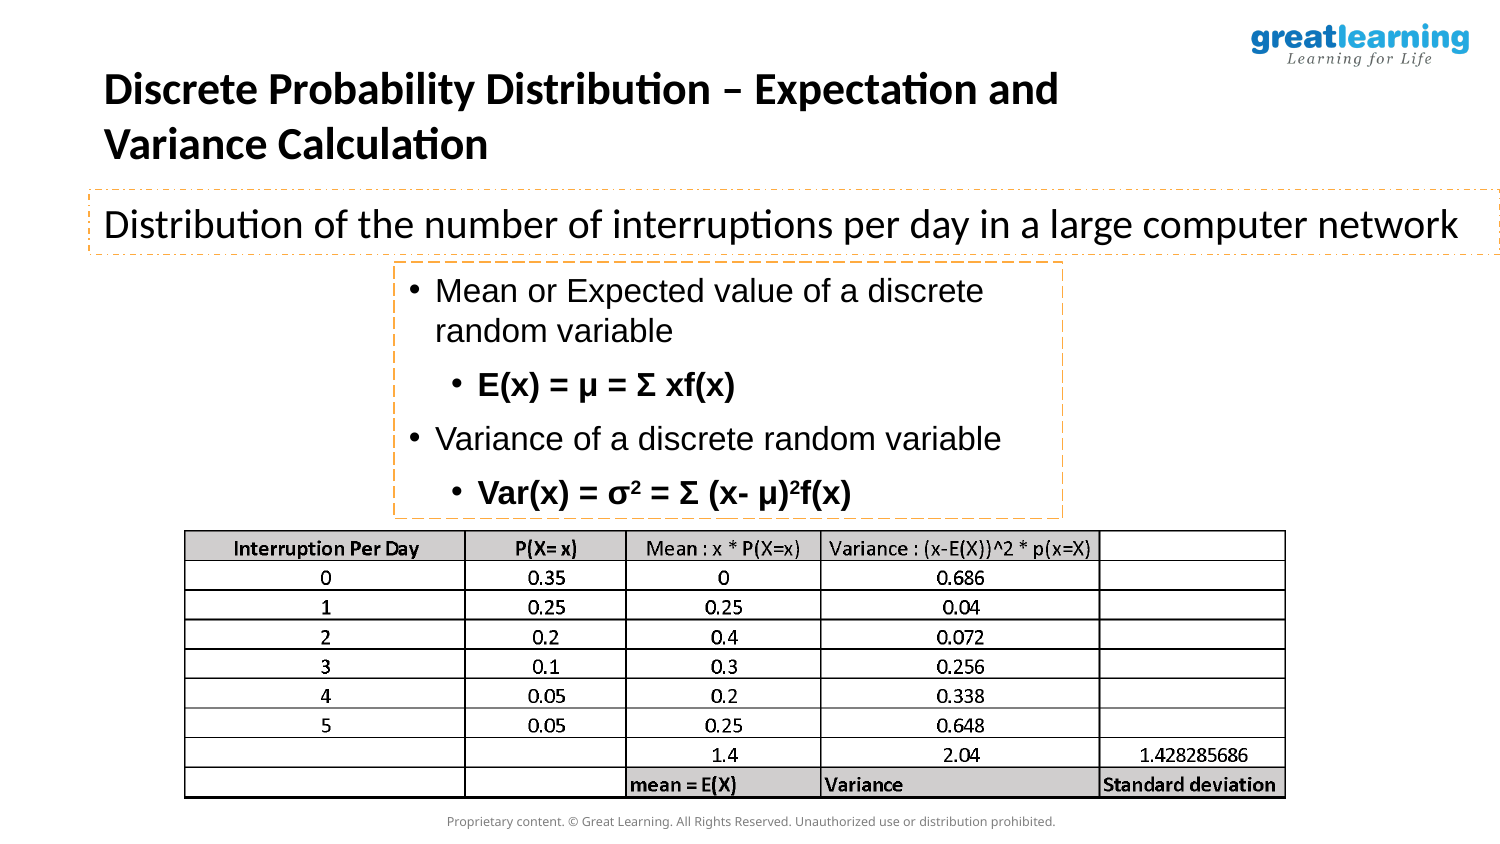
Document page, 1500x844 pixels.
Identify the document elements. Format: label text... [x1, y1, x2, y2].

text_box Mean or Expected value of a discrete random variable E(x) = μ = Σ xf(x) Variance of a discrete random variable Var(x) = σ2 = Σ (x- μ)2f(x) [393, 261, 1063, 519]
title Discrete Probability Distribution – Expectation and Variance Calculation [88, 43, 1167, 167]
picture [184, 530, 1286, 799]
picture [1251, 23, 1469, 67]
text_box Distribution of the number of interruptions per day in a large computer network [88, 189, 1500, 255]
